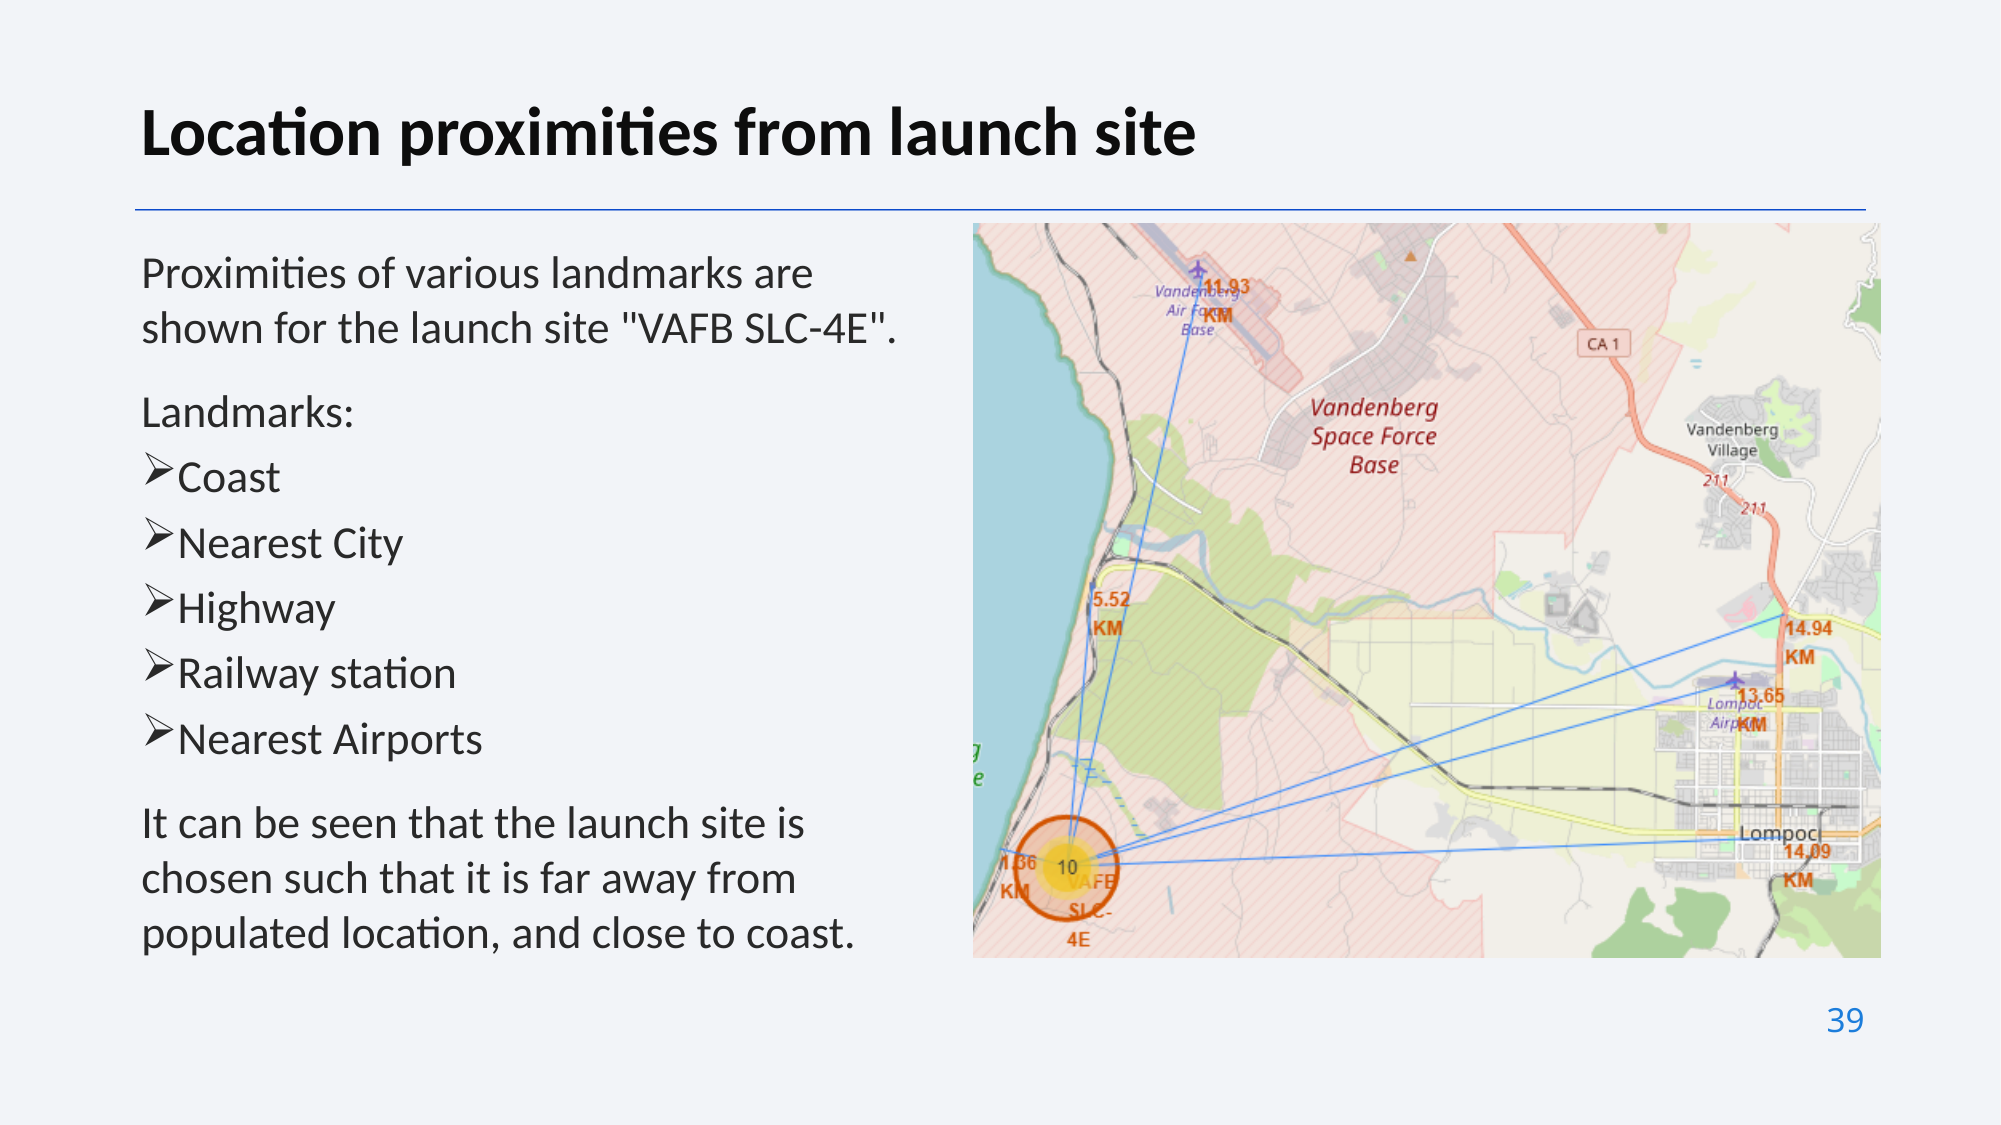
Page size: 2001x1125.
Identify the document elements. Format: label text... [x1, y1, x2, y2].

slide_number 39 [1429, 988, 1880, 1055]
list Proximities of various landmarks are shown for the launch site "VAFB SLC-4E". Landmarks: Coast Nearest City Highway Railway station Nearest Airports It can be seen that the launch site is chosen such that it is far away from populated location, and close to coast. [126, 235, 954, 1054]
text_box Location proximities from launch site [126, 88, 1852, 179]
picture [0, 0, 2001, 1125]
